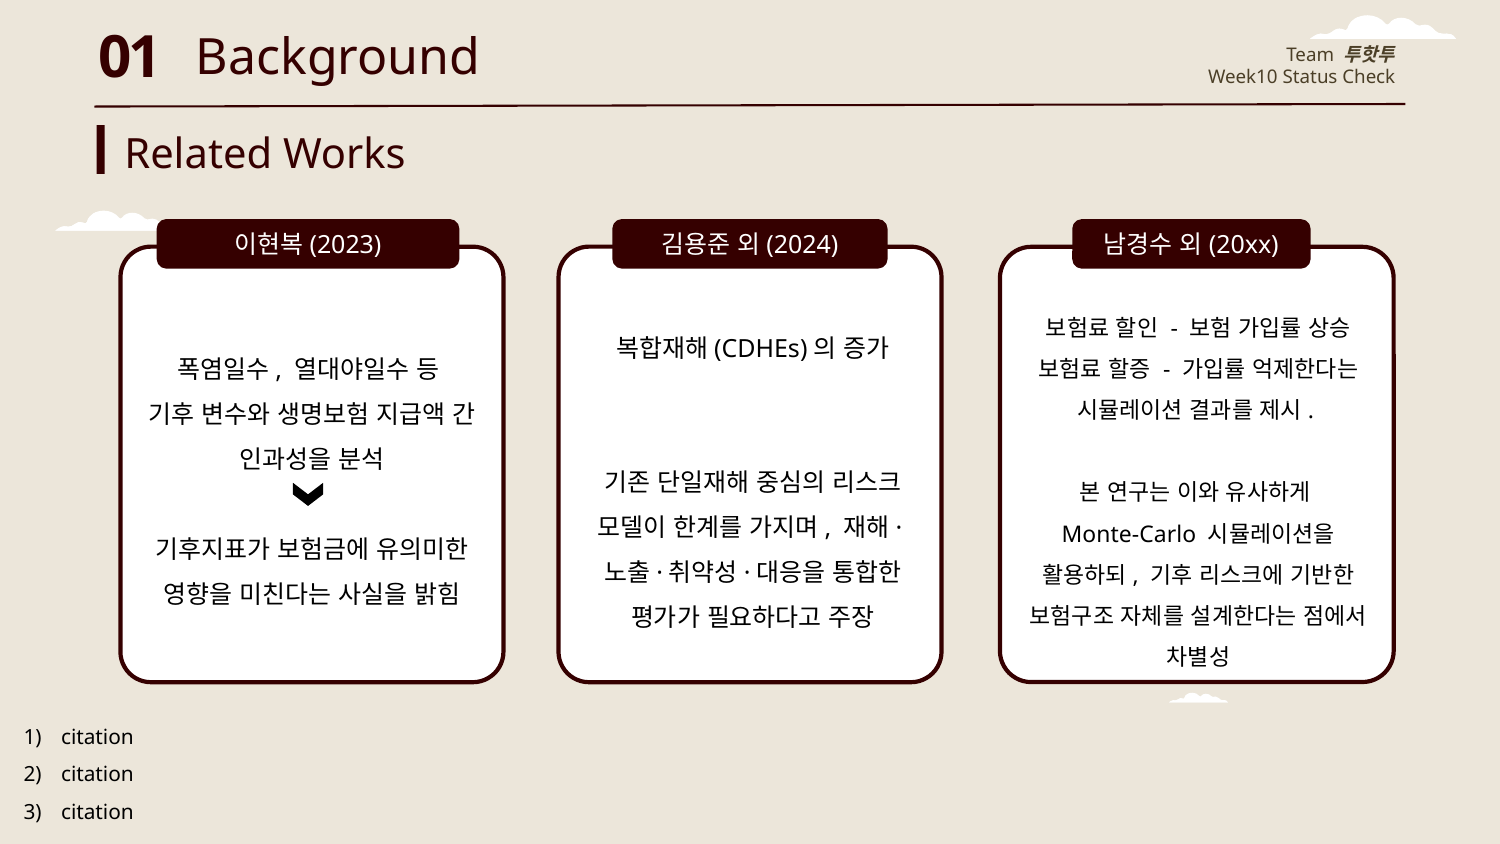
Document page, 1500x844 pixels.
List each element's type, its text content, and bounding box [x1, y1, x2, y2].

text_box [999, 221, 1394, 683]
text_box citation citation citation [8, 703, 1109, 831]
text_box [95, 123, 107, 176]
text_box 01 [83, 16, 187, 93]
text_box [55, 210, 179, 231]
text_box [120, 220, 504, 683]
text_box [558, 220, 942, 683]
text_box Background [180, 21, 710, 87]
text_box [1309, 14, 1457, 40]
text_box Team 투핫투 Week10 Status Check [1026, 32, 1411, 98]
text_box Related Works [109, 119, 905, 184]
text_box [1168, 692, 1229, 703]
